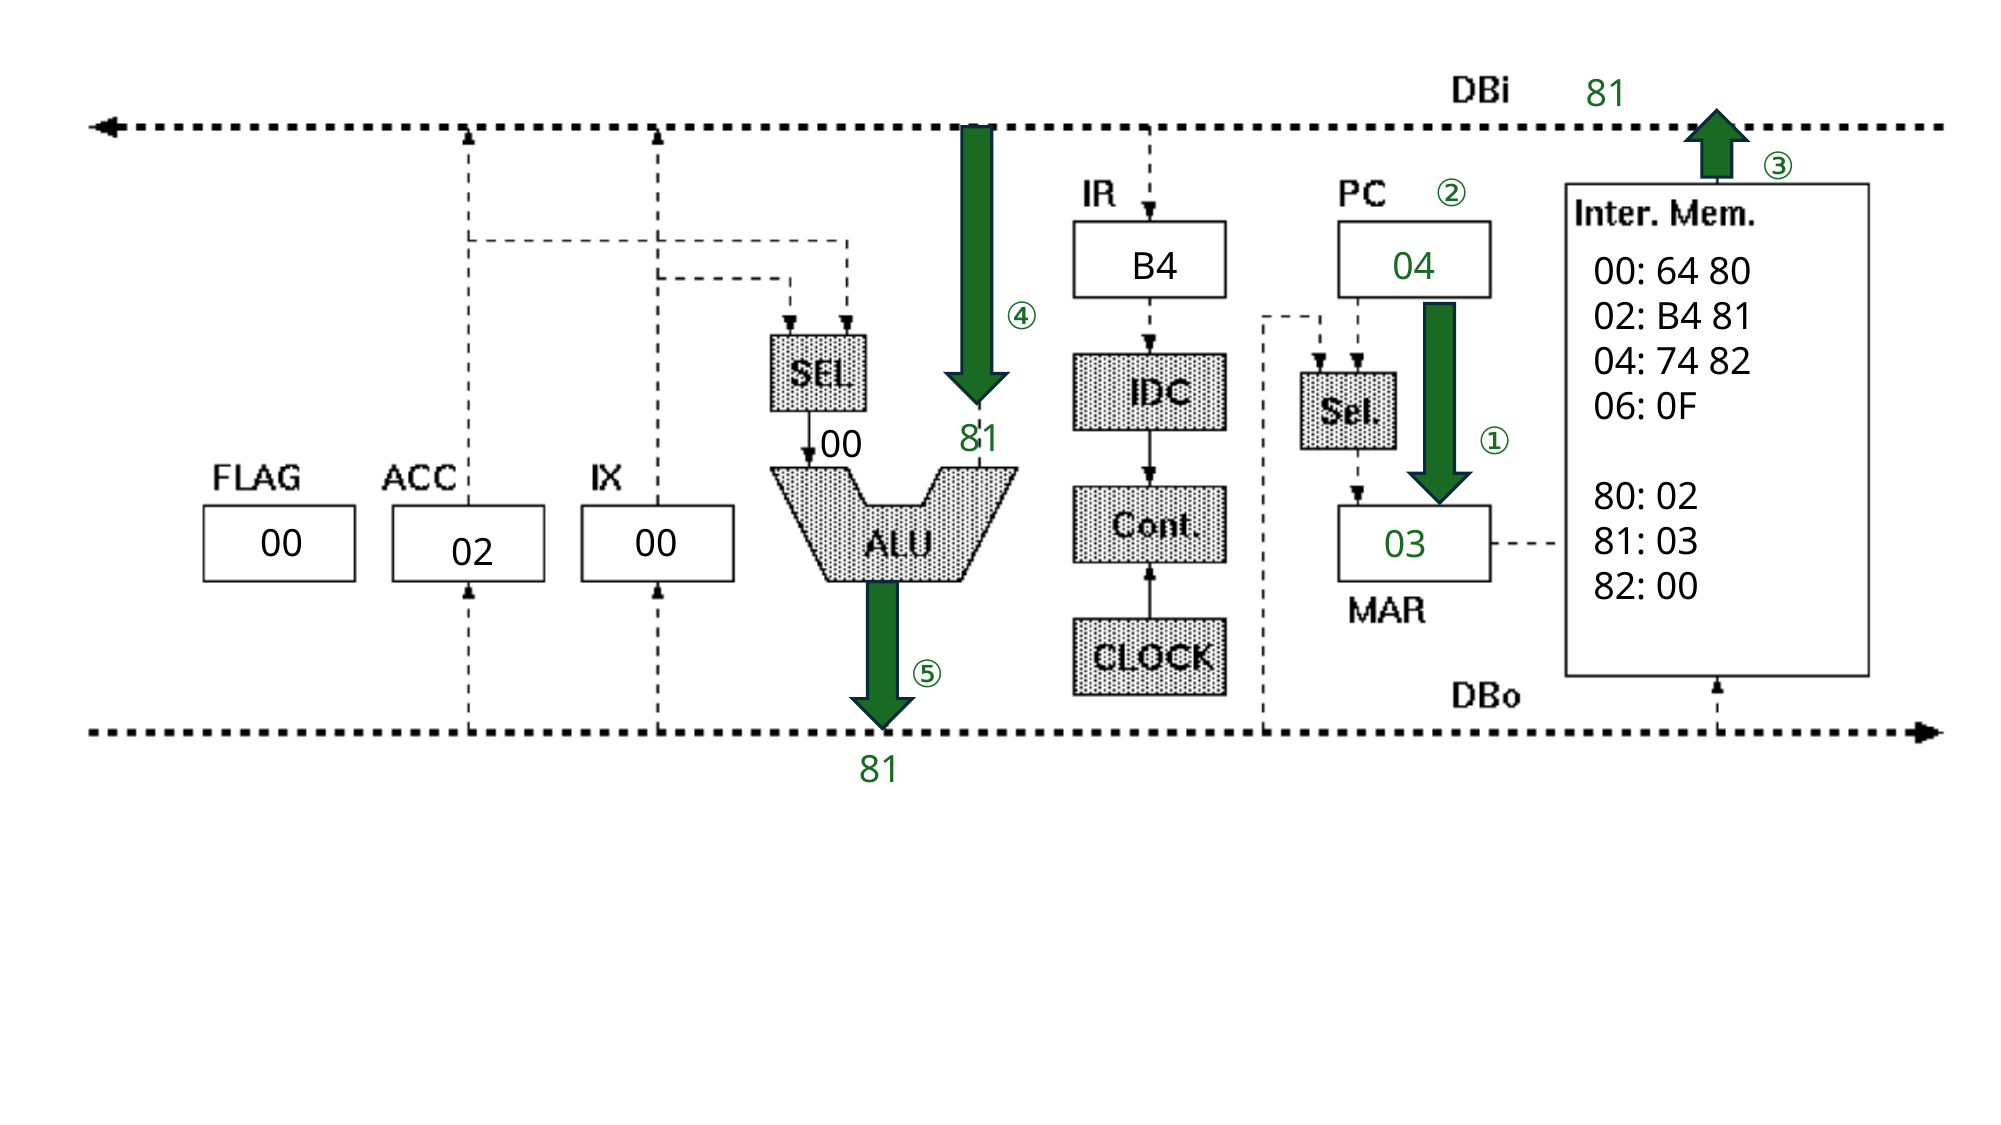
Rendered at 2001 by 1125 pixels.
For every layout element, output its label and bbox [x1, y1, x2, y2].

text_box [64, 61, 1970, 799]
